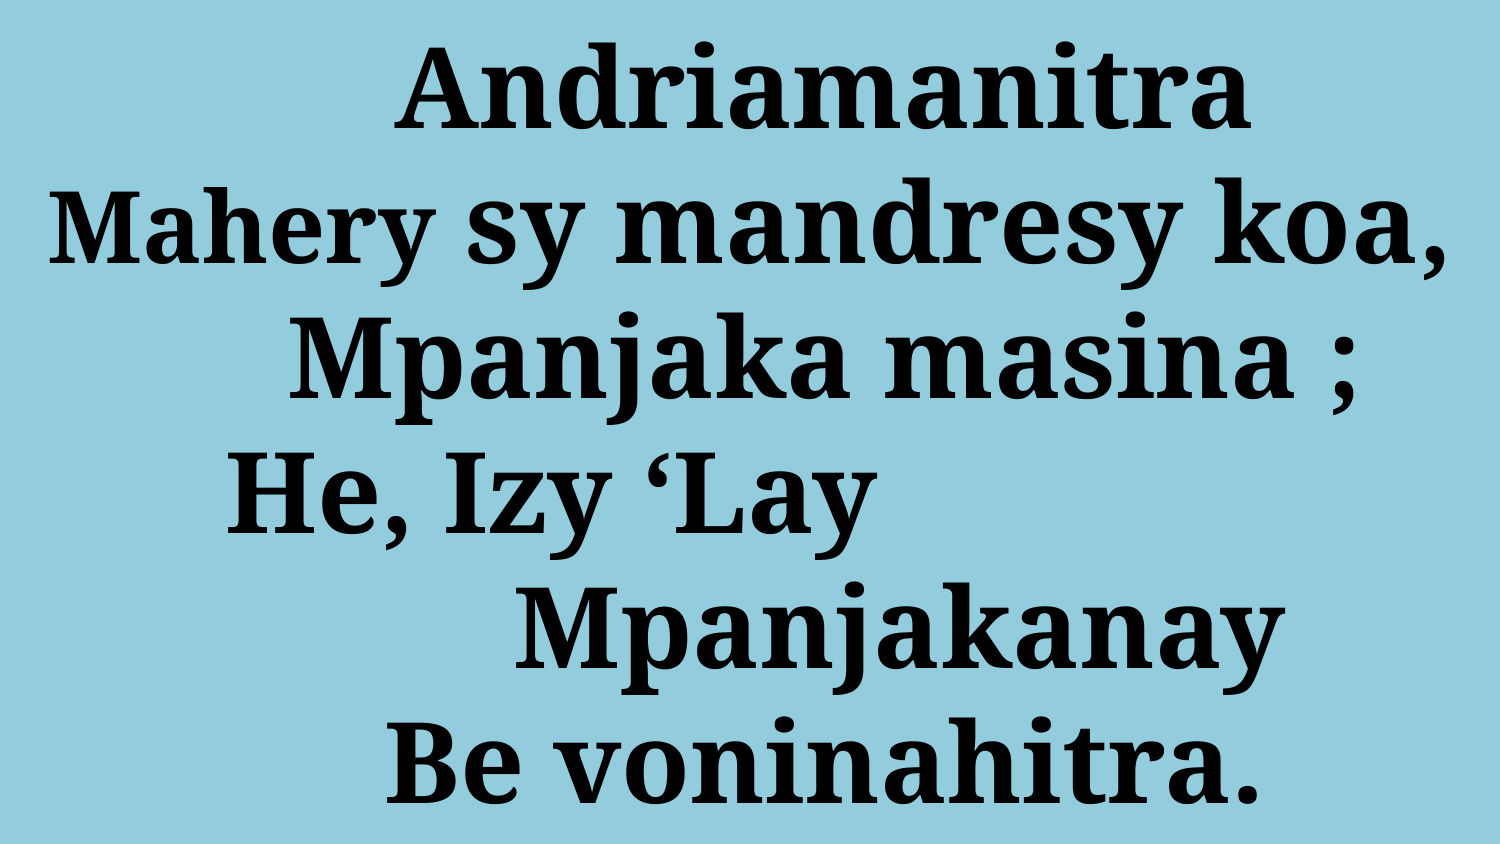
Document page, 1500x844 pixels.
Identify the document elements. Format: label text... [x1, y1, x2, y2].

title Andriamanitra Mahery sy mandresy koa, Mpanjaka masina ; He, Izy ‘Lay Mpanjakanay Be voninahitra. [0, 8, 1500, 844]
